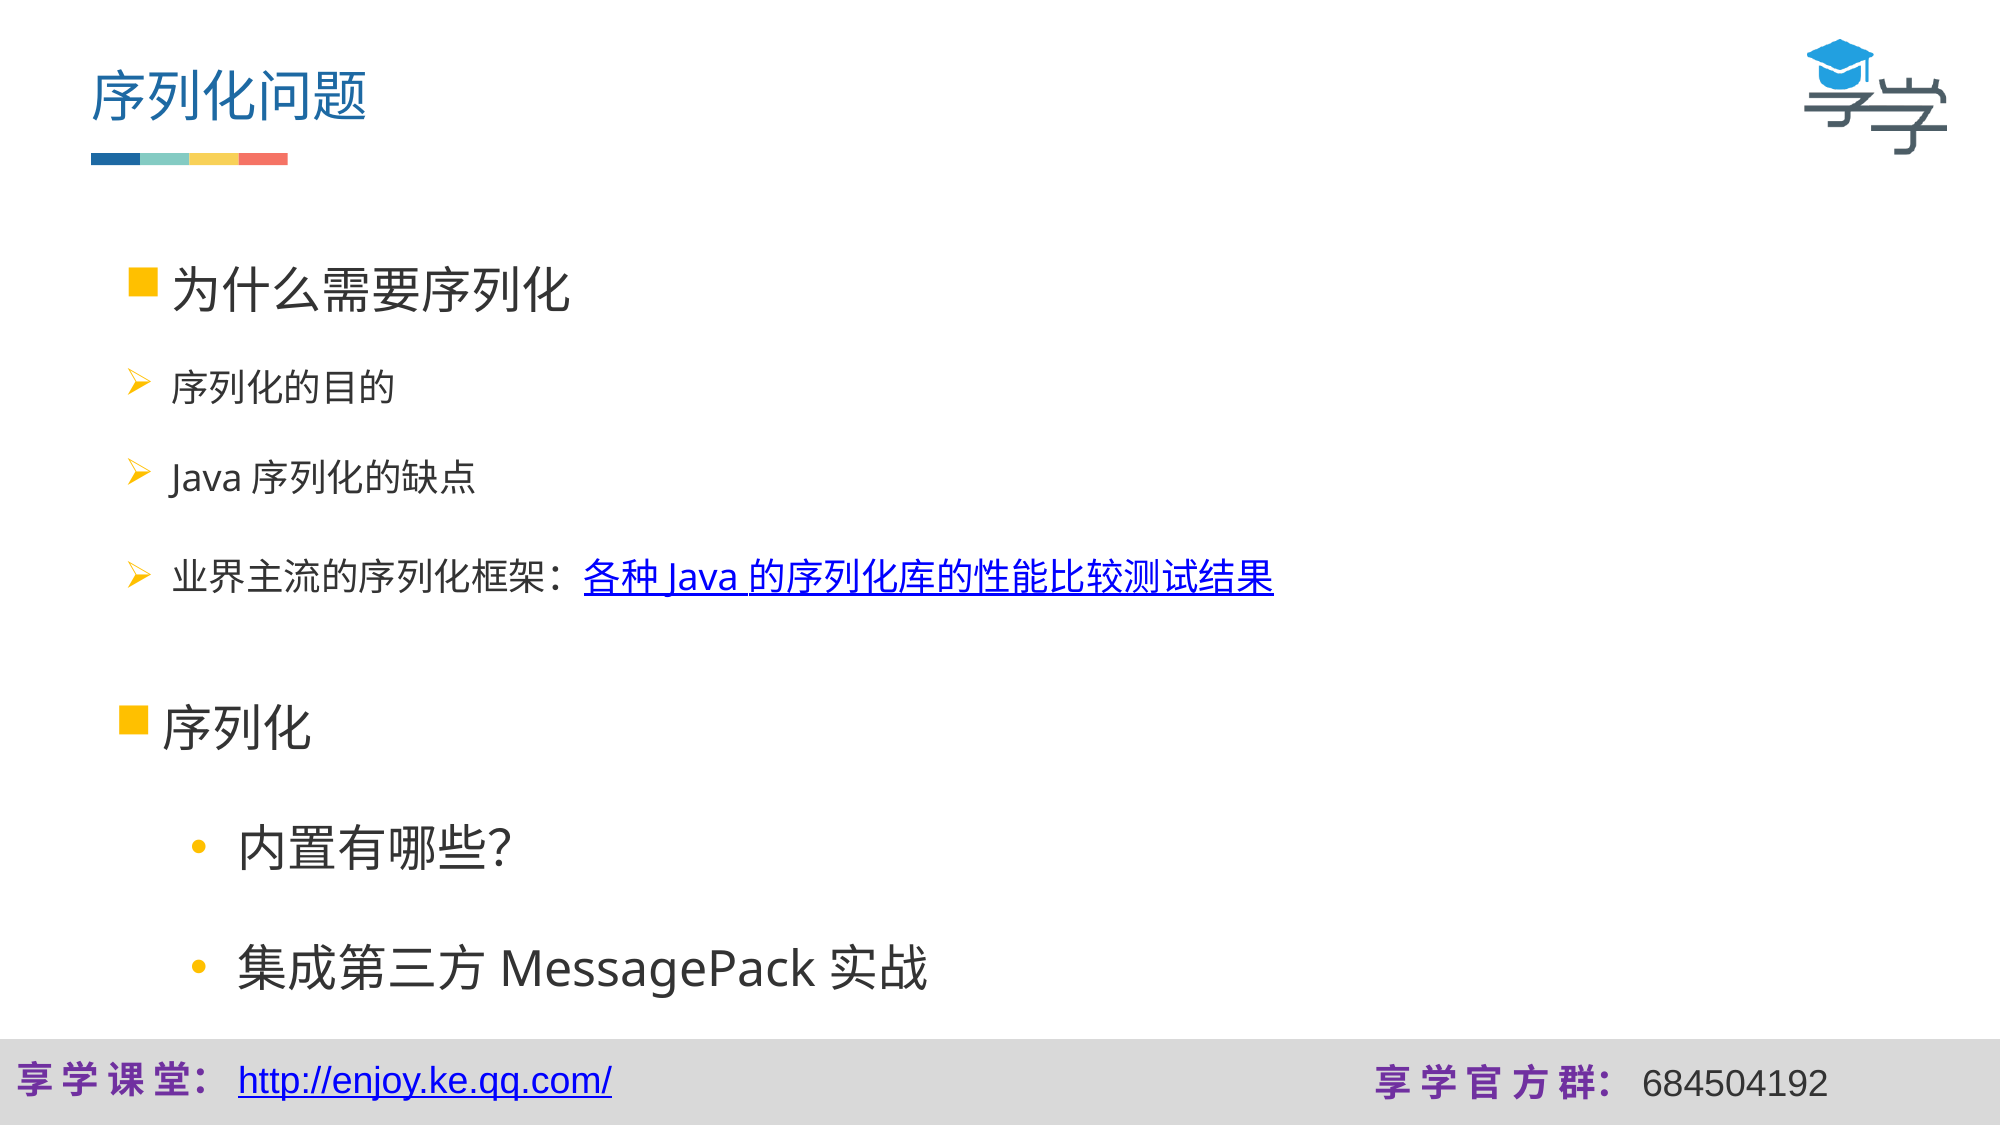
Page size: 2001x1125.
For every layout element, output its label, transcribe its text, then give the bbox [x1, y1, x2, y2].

text_box 序列化问题 [91, 60, 547, 128]
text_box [90, 152, 288, 166]
picture [1799, 20, 1952, 173]
text_box 为什么需要序列化 序列化的目的 Java序列化的缺点 业界主流的序列化框架：各种 Java 的序列化库的性能比较测试结果 [109, 191, 1540, 615]
text_box 序列化 内置有哪些？ 集成第三方MessagePack实战 [100, 628, 1772, 1004]
